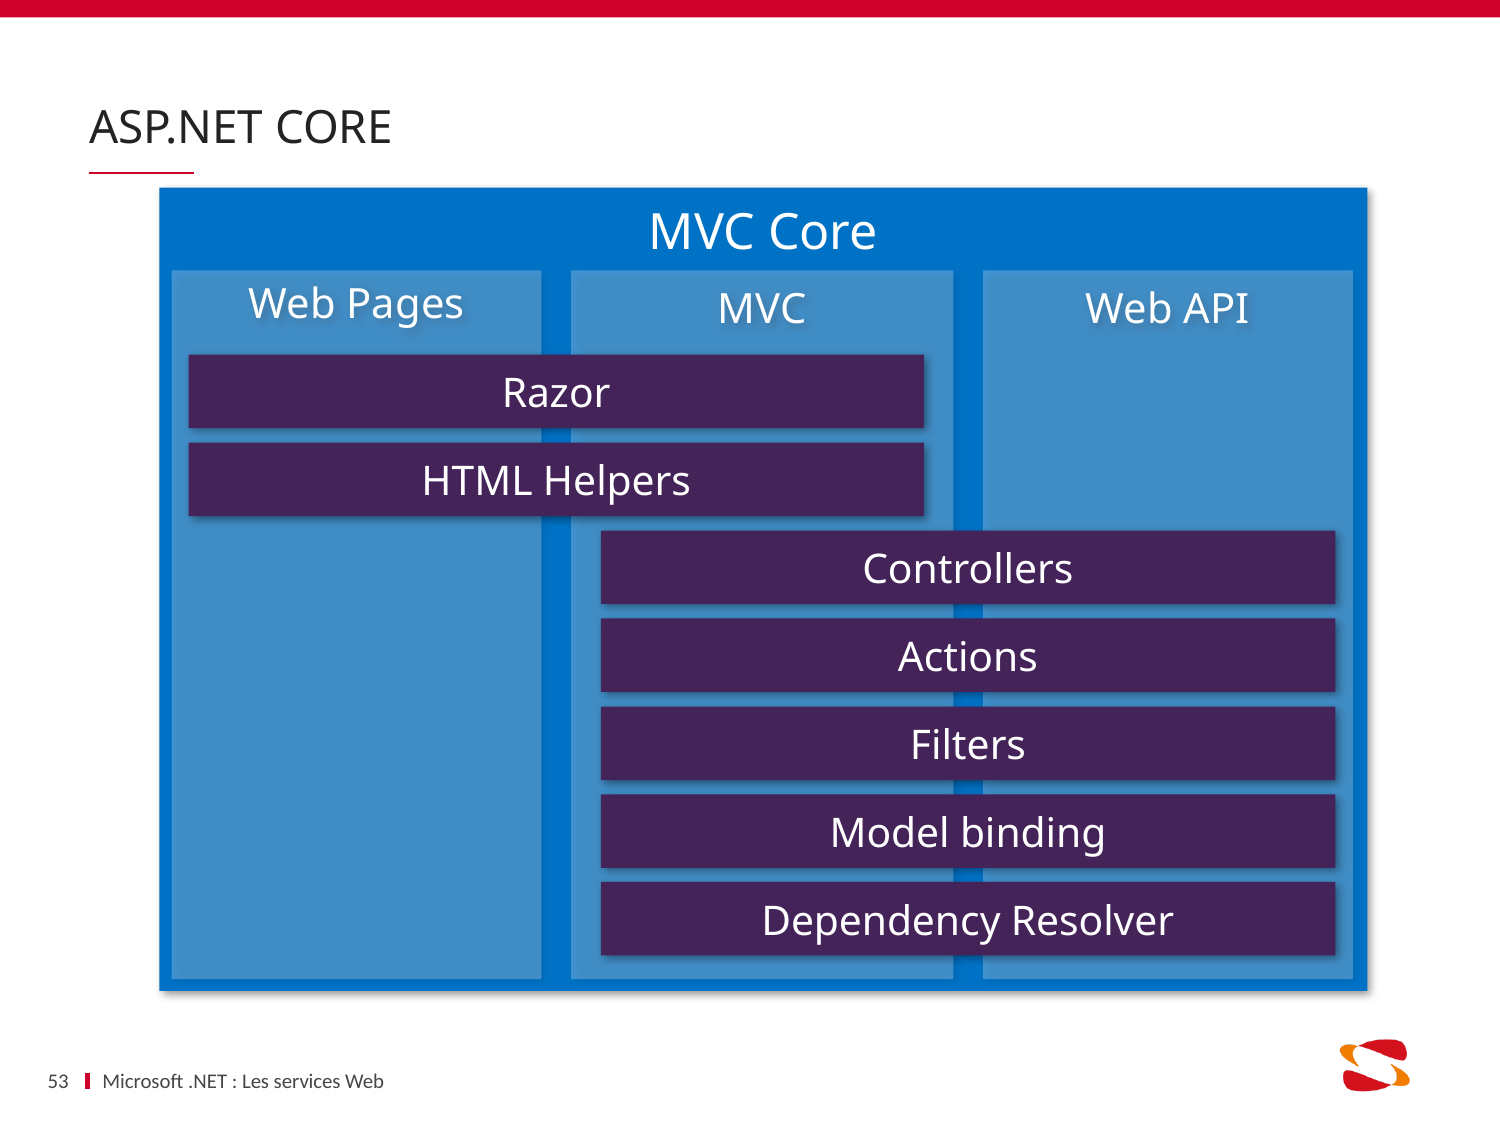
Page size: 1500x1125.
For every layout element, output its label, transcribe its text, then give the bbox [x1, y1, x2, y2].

text_box HTML Helpers [188, 442, 924, 517]
slide_number 53 [20, 1066, 69, 1094]
text_box Model binding [600, 794, 1336, 868]
text_box Dependency Resolver [600, 881, 1336, 956]
footer Microsoft .NET : Les services Web [87, 1066, 833, 1094]
text_box MVC Core [159, 187, 1368, 991]
title ASP.NET Core [89, 31, 1410, 161]
text_box Controllers [600, 530, 1336, 605]
picture [1328, 1031, 1421, 1099]
text_box MVC [571, 527, 954, 980]
text_box Web Pages [171, 270, 542, 980]
text_box Actions [600, 618, 1336, 692]
text_box MVC [571, 270, 954, 528]
text_box Filters [600, 706, 1336, 781]
text_box Razor [188, 354, 924, 429]
text_box Web API [982, 270, 1353, 980]
